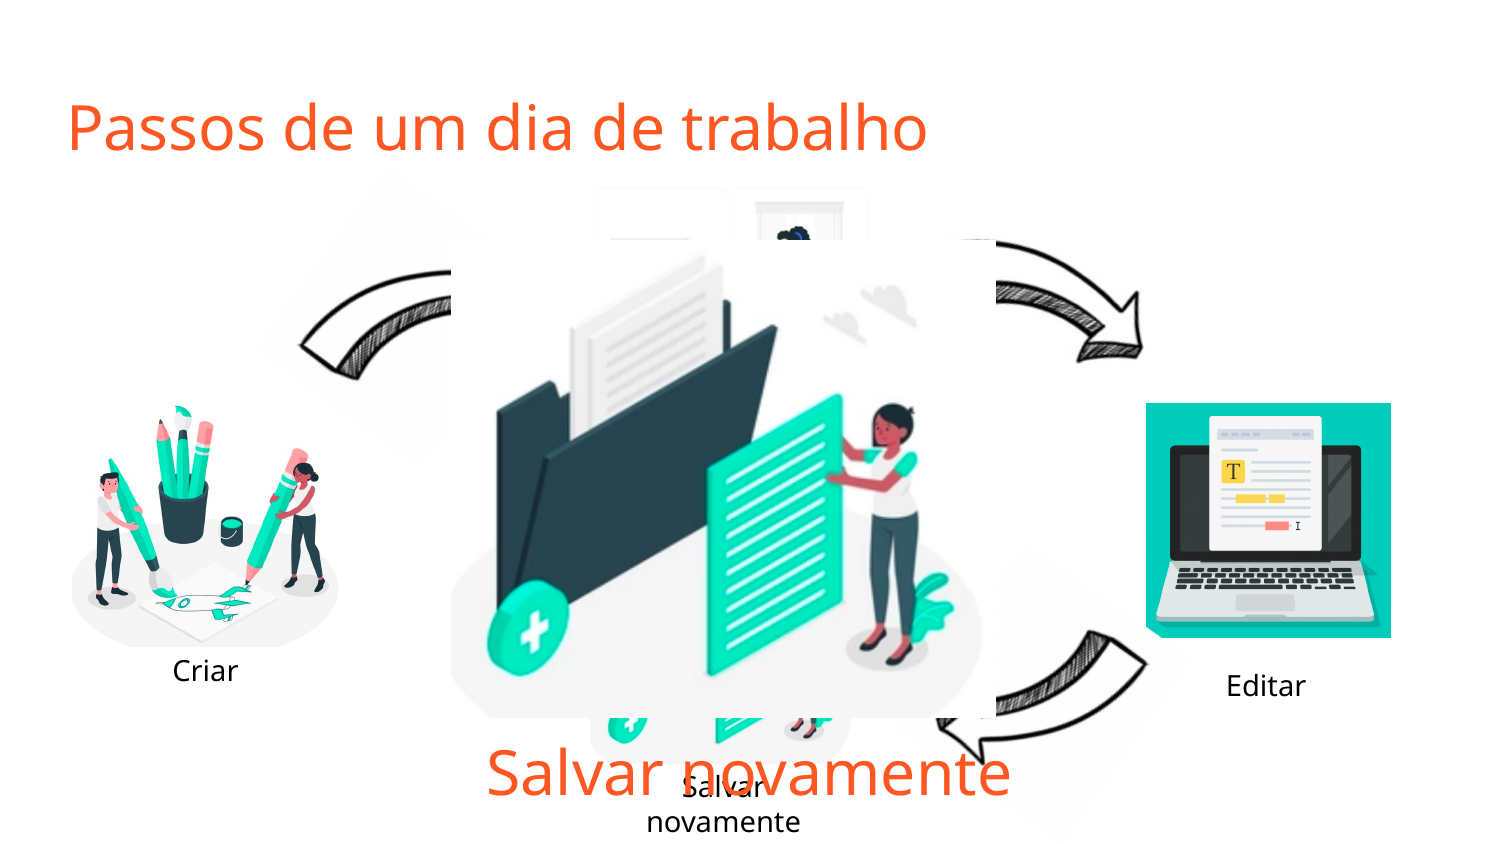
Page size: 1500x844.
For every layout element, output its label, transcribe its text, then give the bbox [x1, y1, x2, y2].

text_box Salvar novamente [601, 823, 846, 844]
text_box Salvar novamente [425, 717, 1075, 823]
title Passos de um dia de trabalho [51, 72, 1449, 167]
text_box Criar [83, 655, 328, 702]
text_box Editar [1153, 651, 1389, 717]
picture [72, 167, 1392, 844]
